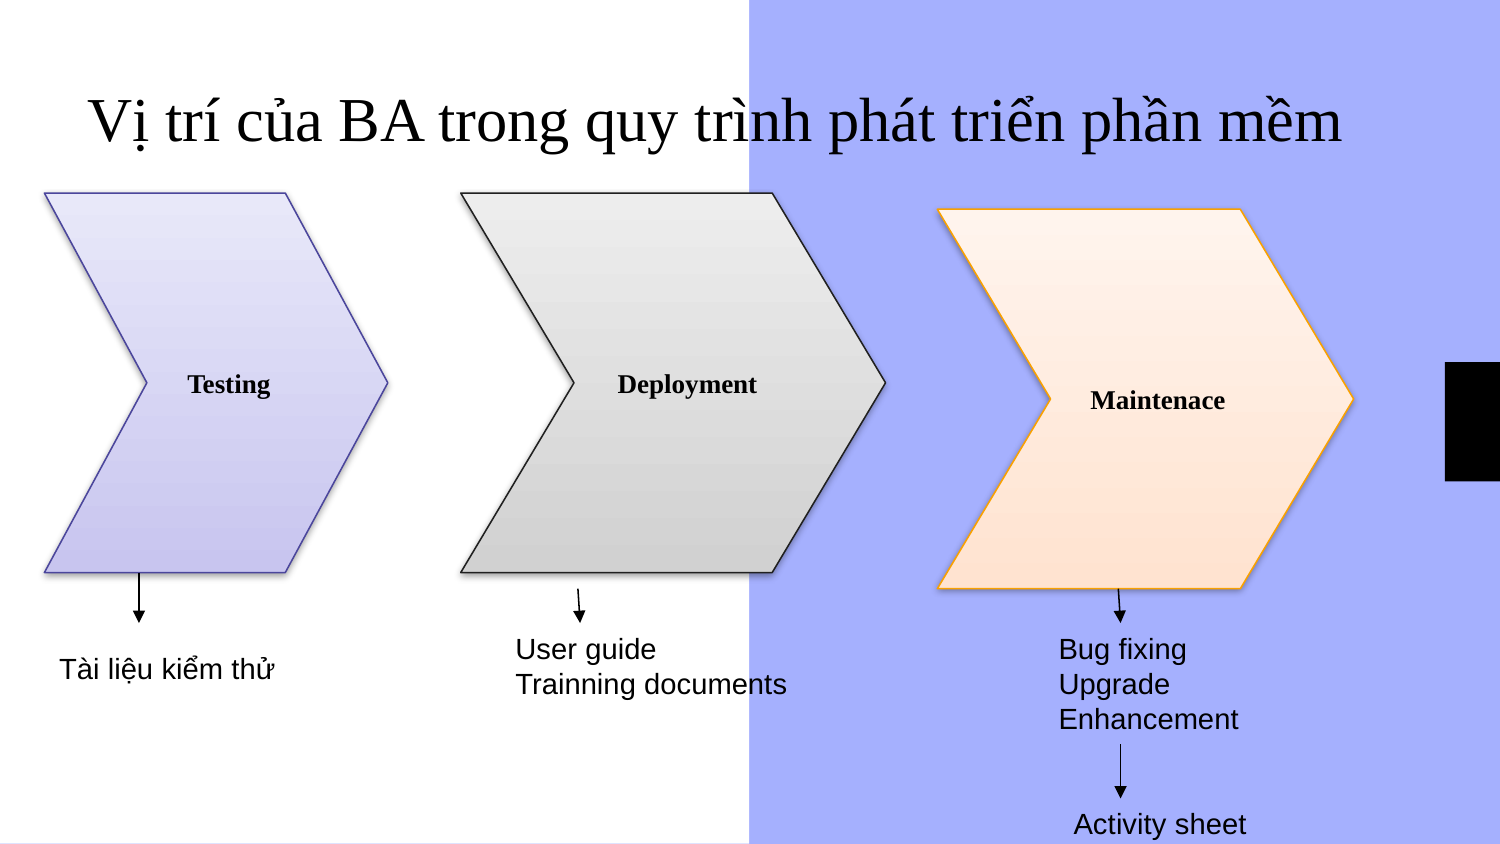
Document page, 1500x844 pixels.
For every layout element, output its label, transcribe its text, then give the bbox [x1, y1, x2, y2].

text_box User guide Trainning documents [500, 623, 896, 743]
text_box Tài liệu kiểm thử [44, 643, 326, 693]
text_box Bug fixing Upgrade Enhancement [1043, 623, 1263, 743]
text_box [577, 588, 581, 624]
text_box Testing [43, 192, 389, 574]
text_box Maintenace [936, 208, 1355, 590]
text_box Vị trí của BA trong quy trình phát triển phần mềm [72, 71, 1448, 162]
text_box Deployment [460, 192, 887, 574]
text_box Activity sheet [1058, 798, 1276, 844]
